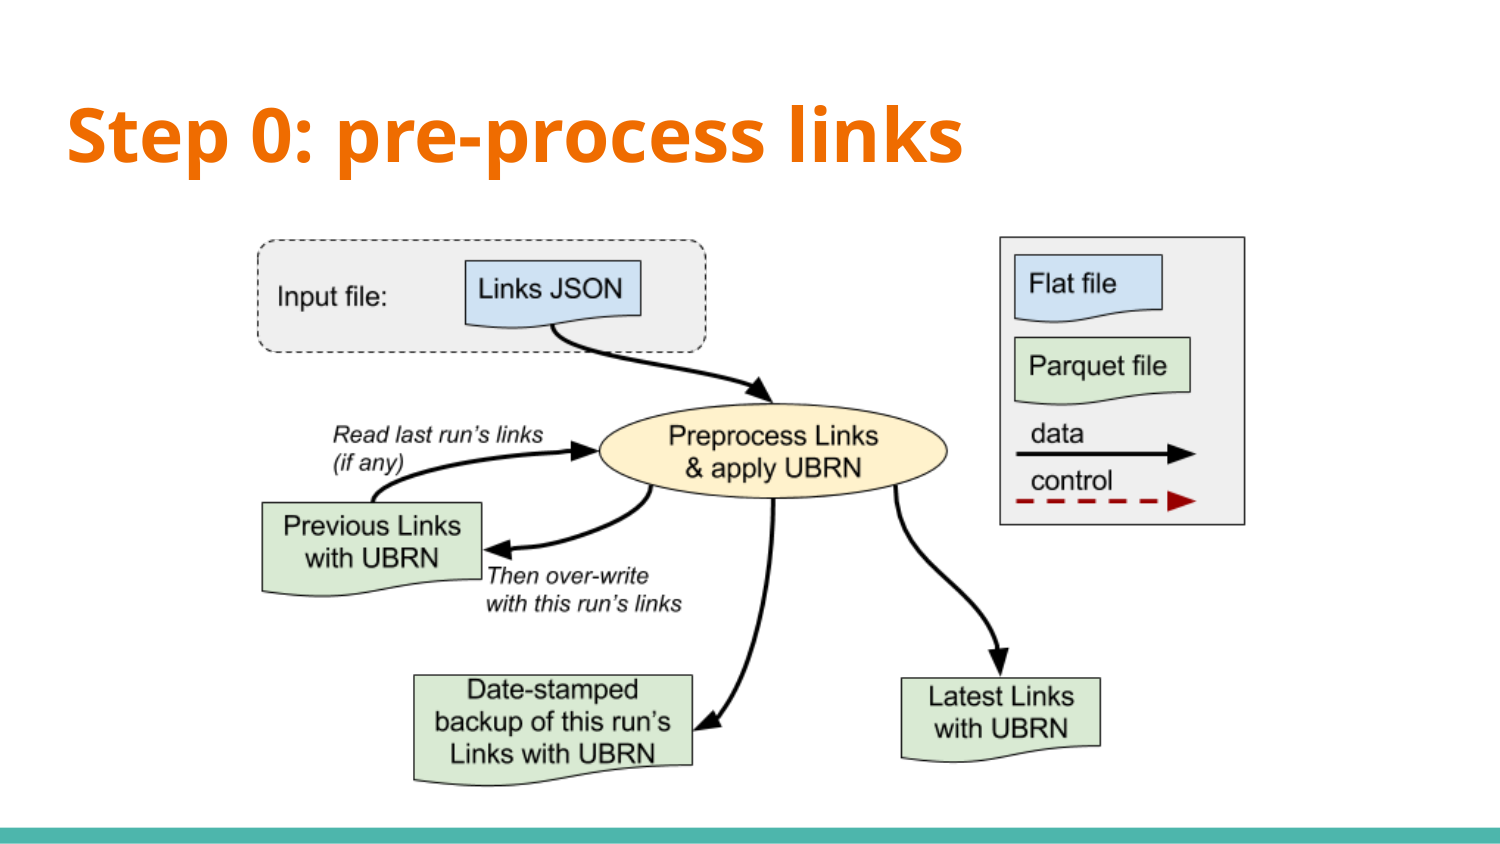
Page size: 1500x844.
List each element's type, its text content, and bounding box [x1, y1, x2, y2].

title Step 0: pre-process links [51, 72, 1449, 189]
picture [222, 191, 1278, 819]
